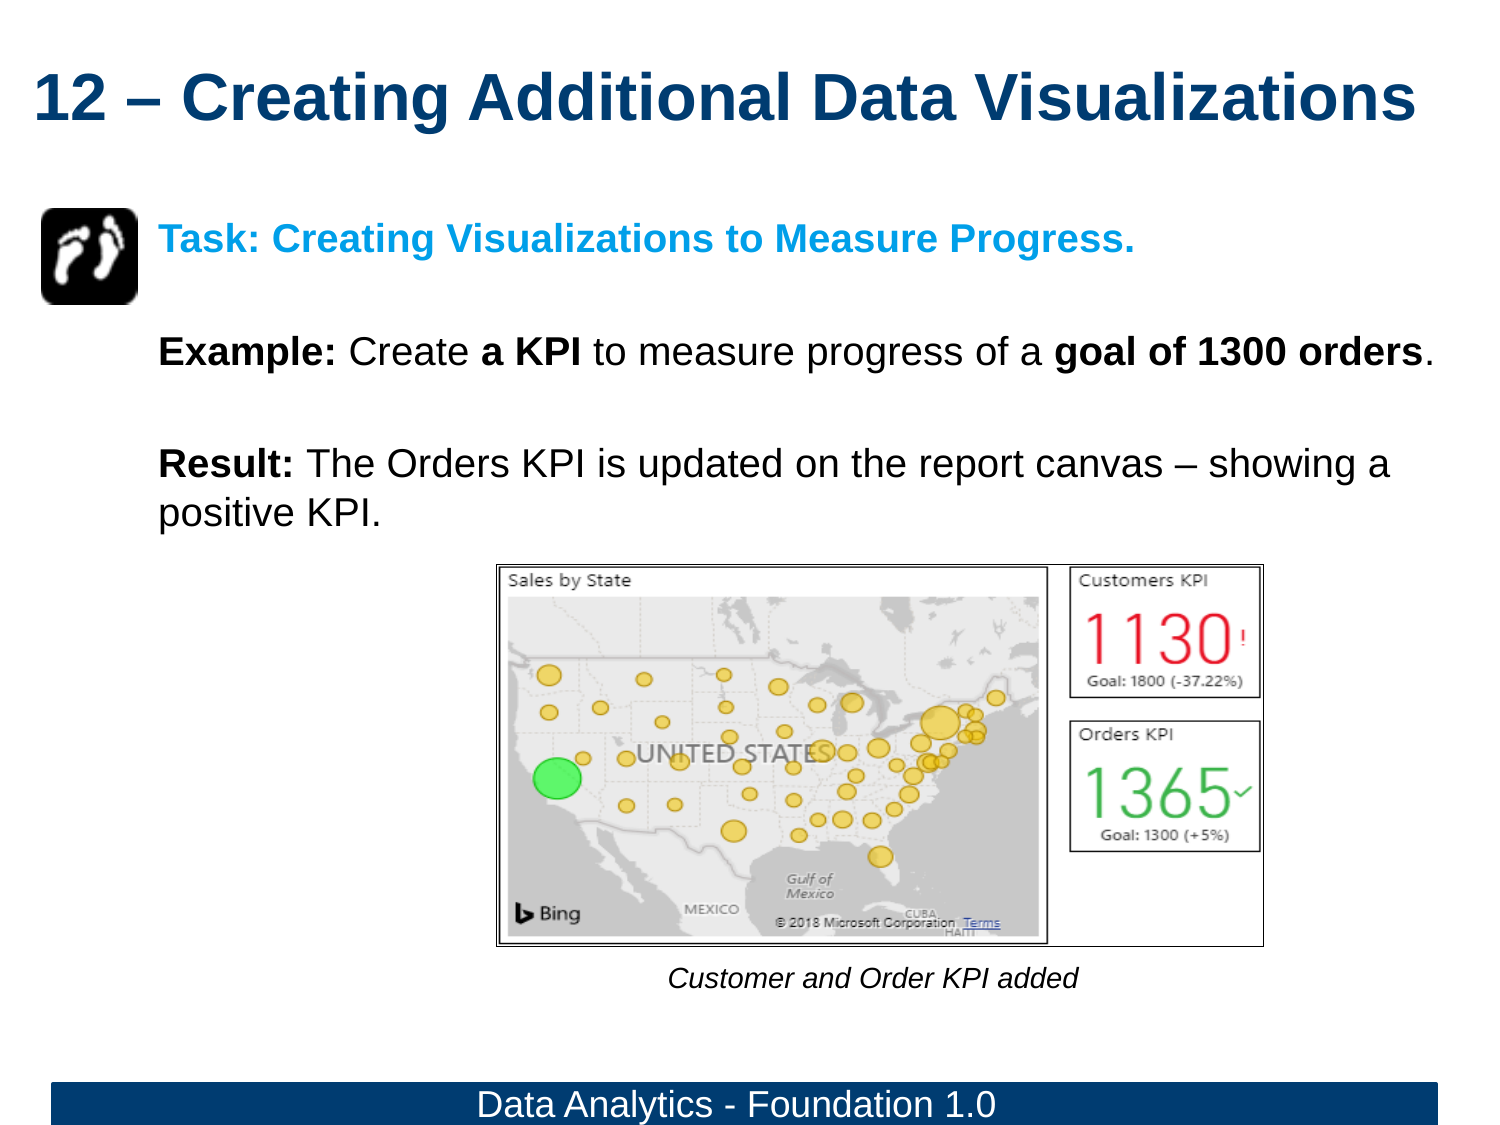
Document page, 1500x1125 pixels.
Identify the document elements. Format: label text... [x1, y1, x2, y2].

picture [40, 207, 139, 305]
footer Data Analytics - Foundation 1.0 [461, 1072, 1041, 1125]
text_box Customer and Order KPI added [466, 946, 1176, 1002]
title 12 – Creating Additional Data Visualizations [0, 0, 1500, 188]
picture [495, 564, 1264, 947]
text_box Task: Creating Visualizations to Measure Progress. Example: Create a KPI to measure progress of a goal of 1300 orders. Result: The Orders KPI is updated on the report canvas – showing a positive KPI. [143, 204, 1454, 1118]
